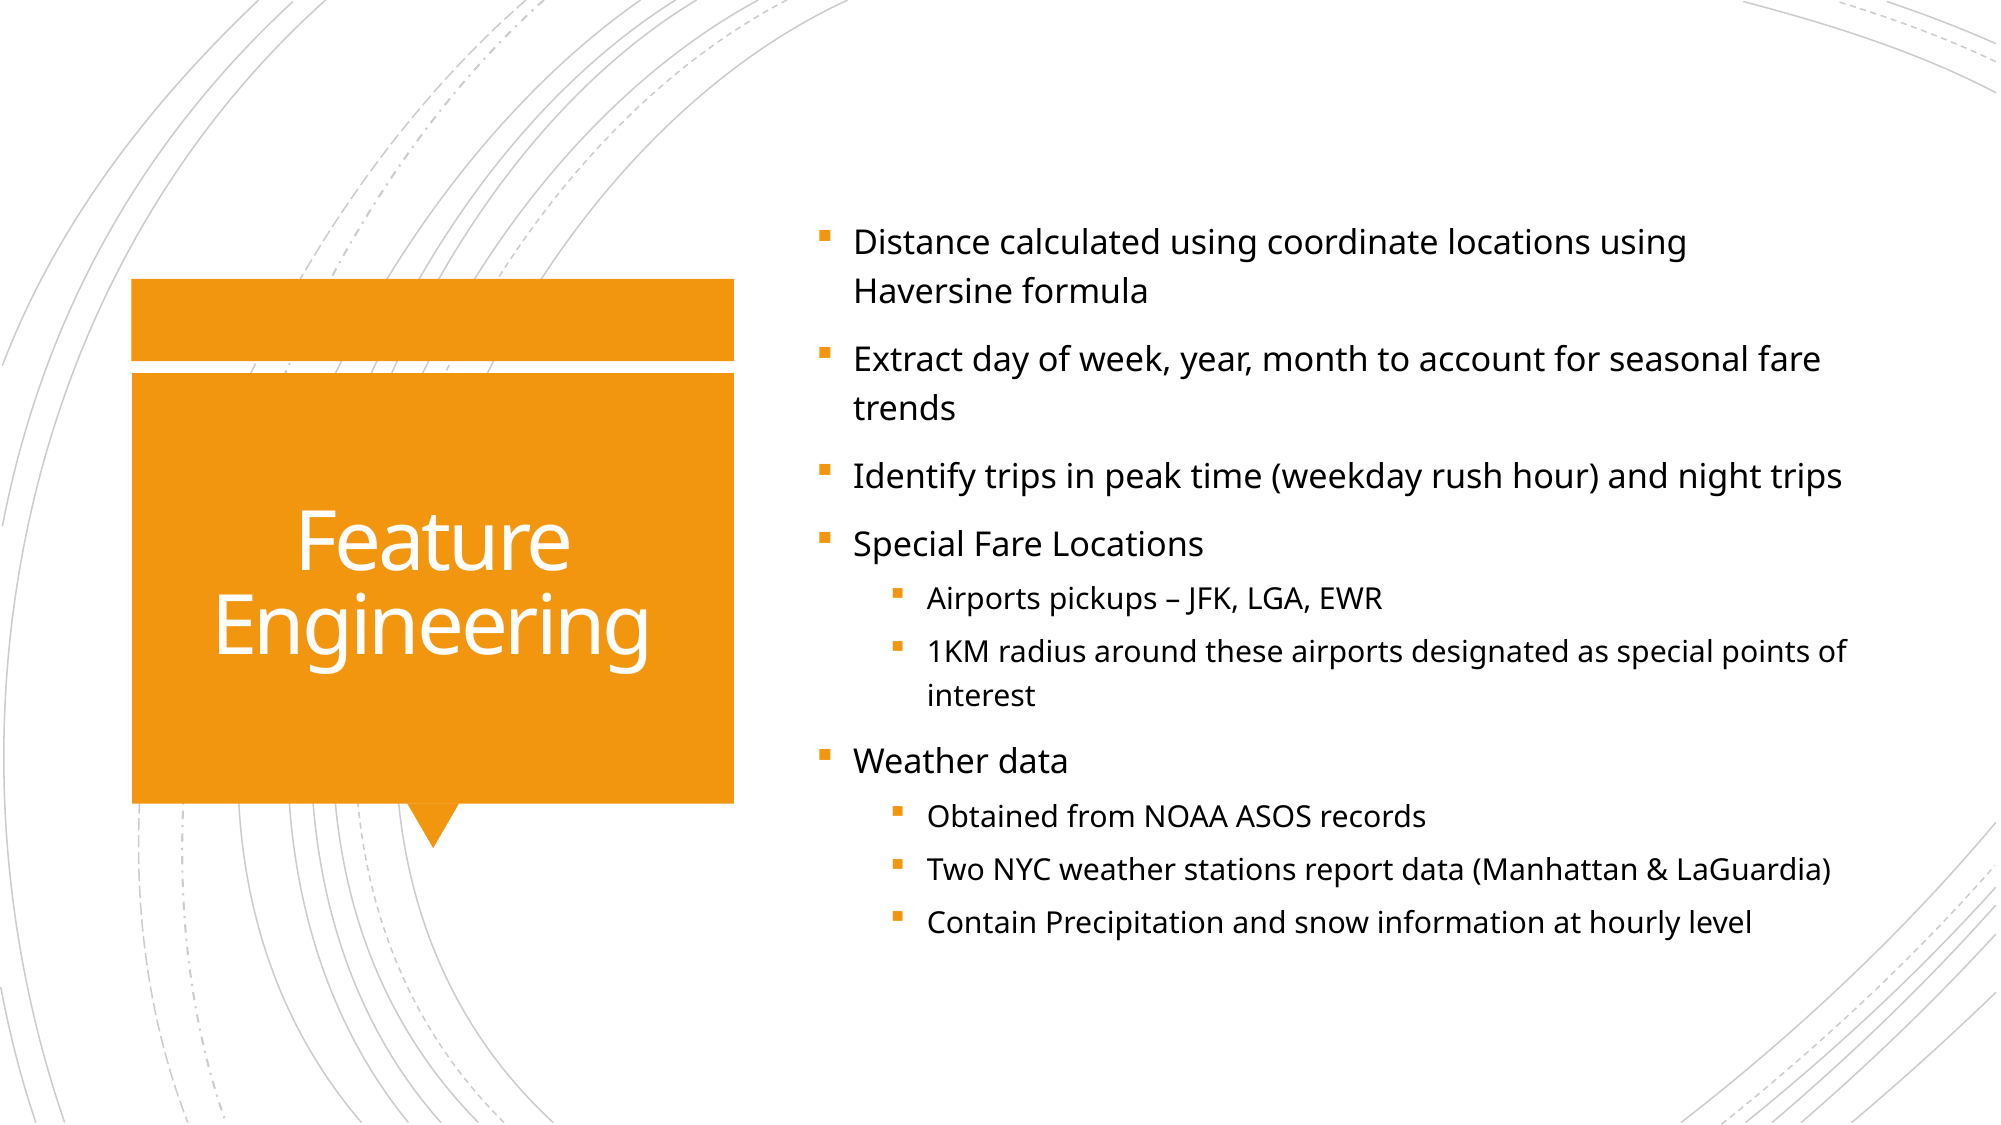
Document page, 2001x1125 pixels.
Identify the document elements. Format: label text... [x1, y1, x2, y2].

title Feature Engineering [145, 385, 720, 789]
list Distance calculated using coordinate locations using Haversine formula Extract day of week, year, month to account for seasonal fare trends Identify trips in peak time (weekday rush hour) and night trips Special Fare Locations Airports pickups – JFK, LGA, EWR 1KM radius around these airports designated as special points of interest Weather data Obtained from NOAA ASOS records Two NYC weather stations report data (Manhattan & LaGuardia) Contain Precipitation and snow information at hourly level [801, 76, 1871, 993]
